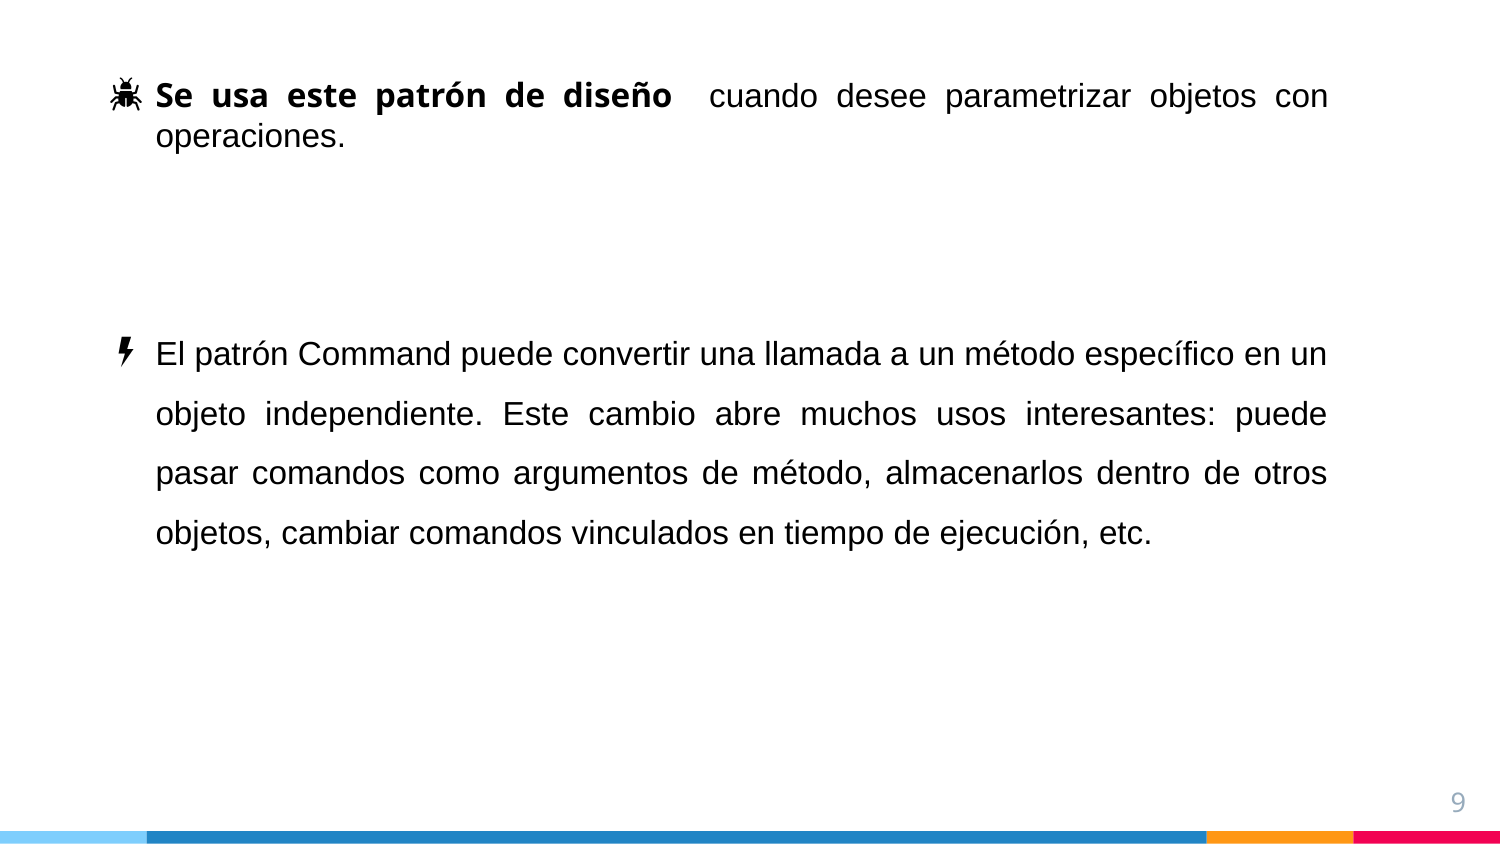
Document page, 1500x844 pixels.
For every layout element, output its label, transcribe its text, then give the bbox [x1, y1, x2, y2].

picture [108, 76, 144, 112]
text_box Se usa este patrón de diseño cuando desee parametrizar objetos con operaciones. [93, 67, 1345, 202]
slide_number 9 [1391, 770, 1482, 822]
text_box El patrón Command puede convertir una llamada a un método específico en un objeto independiente. Este cambio abre muchos usos interesantes: puede pasar comandos como argumentos de método, almacenarlos dentro de otros objetos, cambiar comandos vinculados en tiempo de ejecución, etc. [93, 304, 1345, 559]
picture [108, 334, 144, 370]
